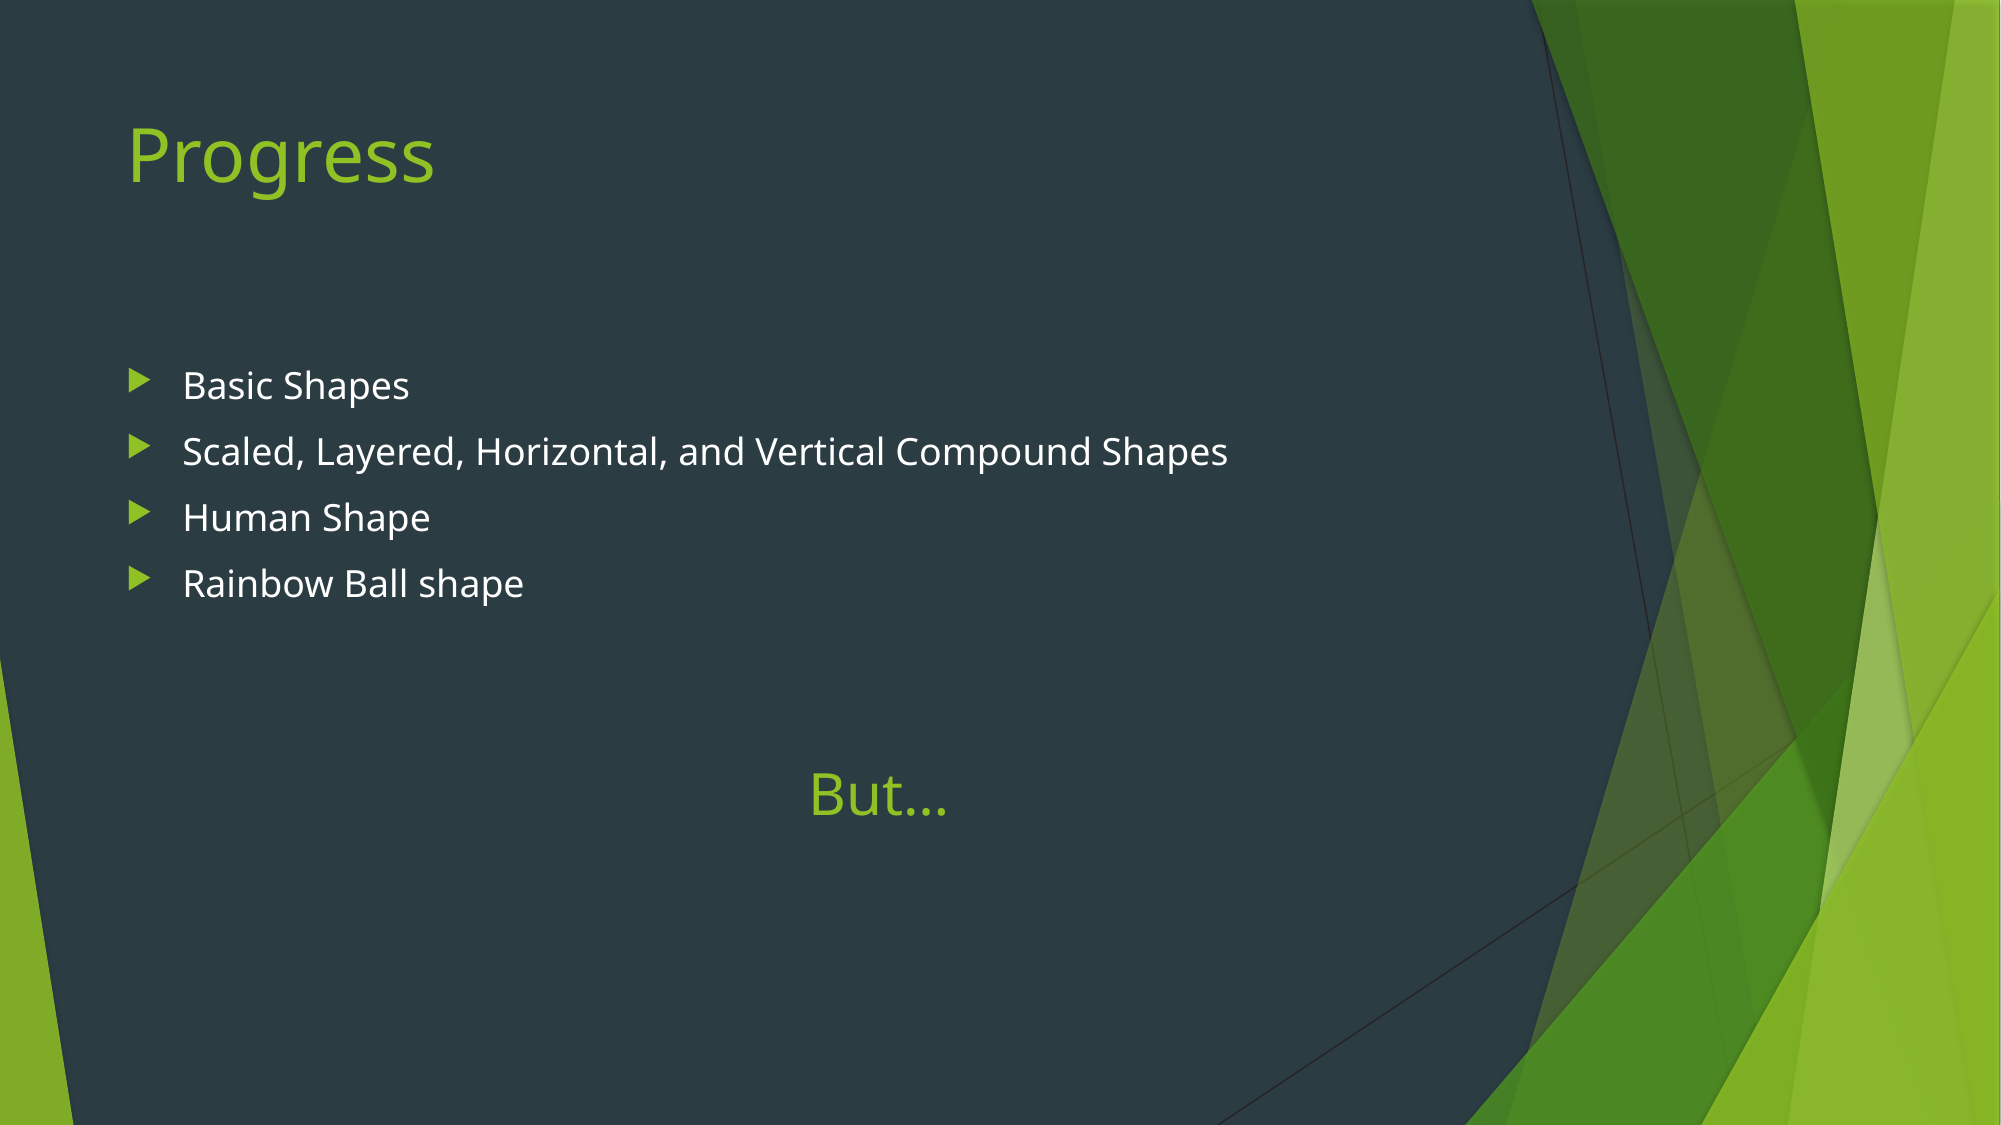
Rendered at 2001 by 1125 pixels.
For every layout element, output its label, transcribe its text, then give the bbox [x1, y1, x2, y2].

title Progress [111, 99, 1522, 317]
list Basic Shapes Scaled, Layered, Horizontal, and Vertical Compound Shapes Human Shape Rainbow Ball shape But… [111, 354, 1522, 992]
